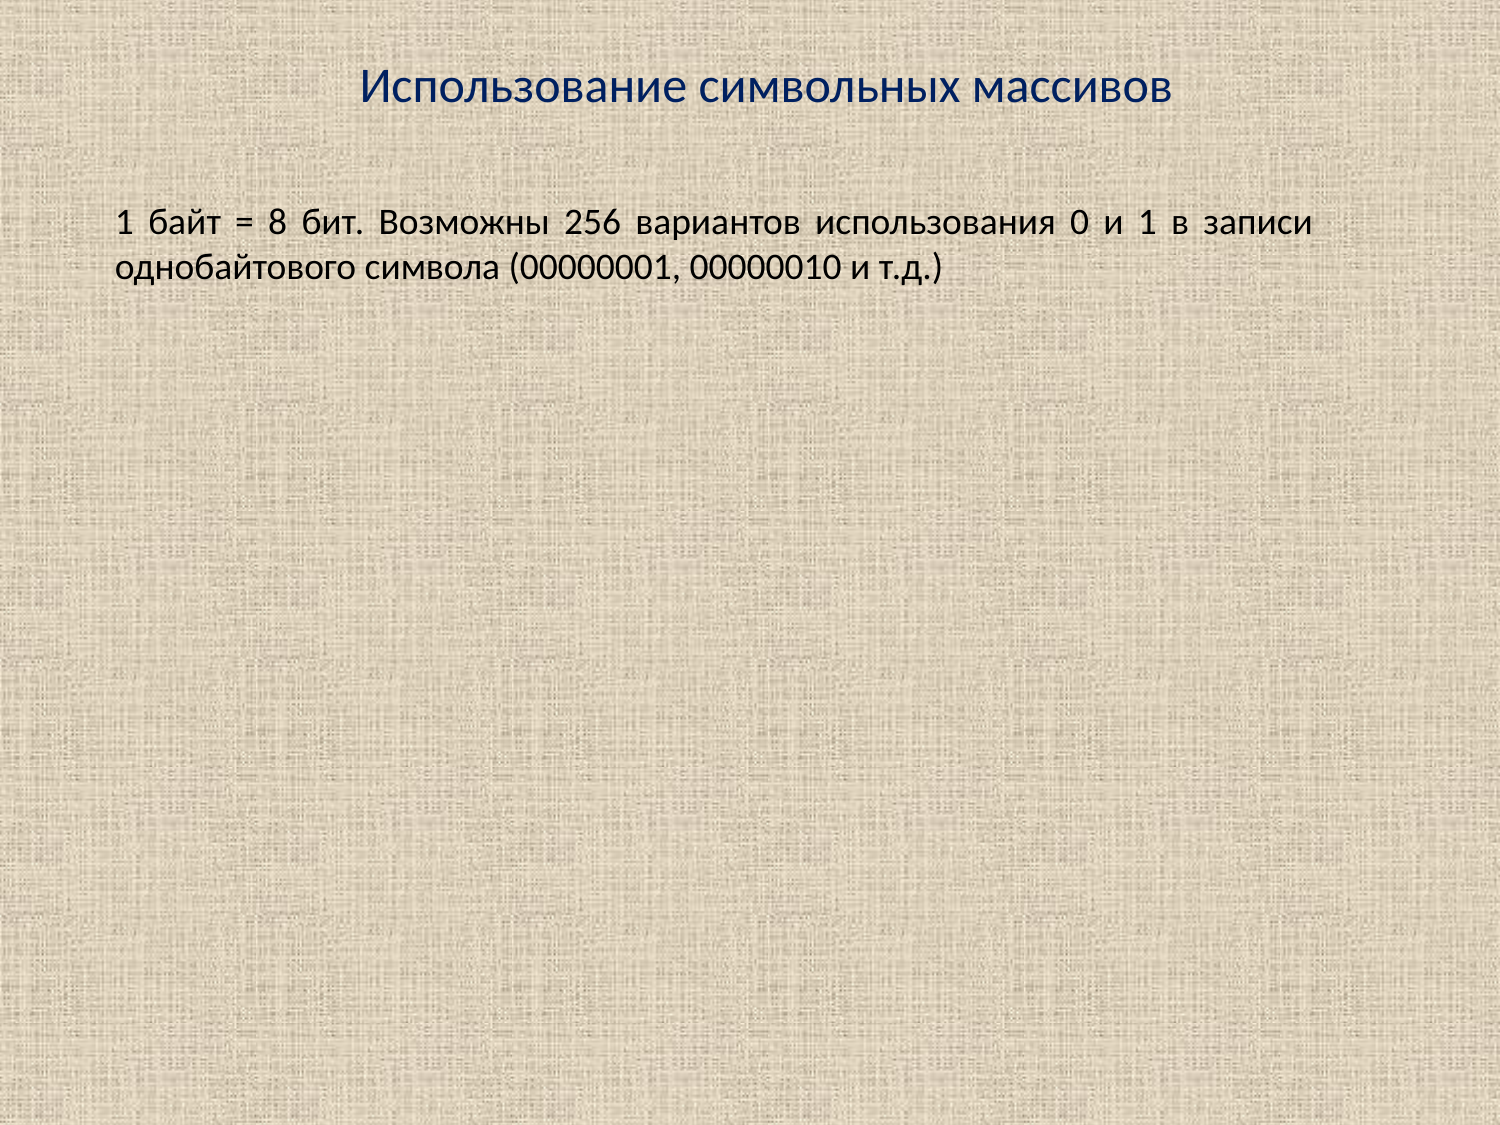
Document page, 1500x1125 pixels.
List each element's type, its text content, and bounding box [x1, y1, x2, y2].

picture [0, 0, 1500, 1125]
text_box 1 байт = 8 бит. Возможны 256 вариантов использования 0 и 1 в записи однобайтового символа (00000001, 00000010 и т.д.) [100, 190, 1329, 295]
text_box Использование символьных массивов [294, 45, 1239, 121]
